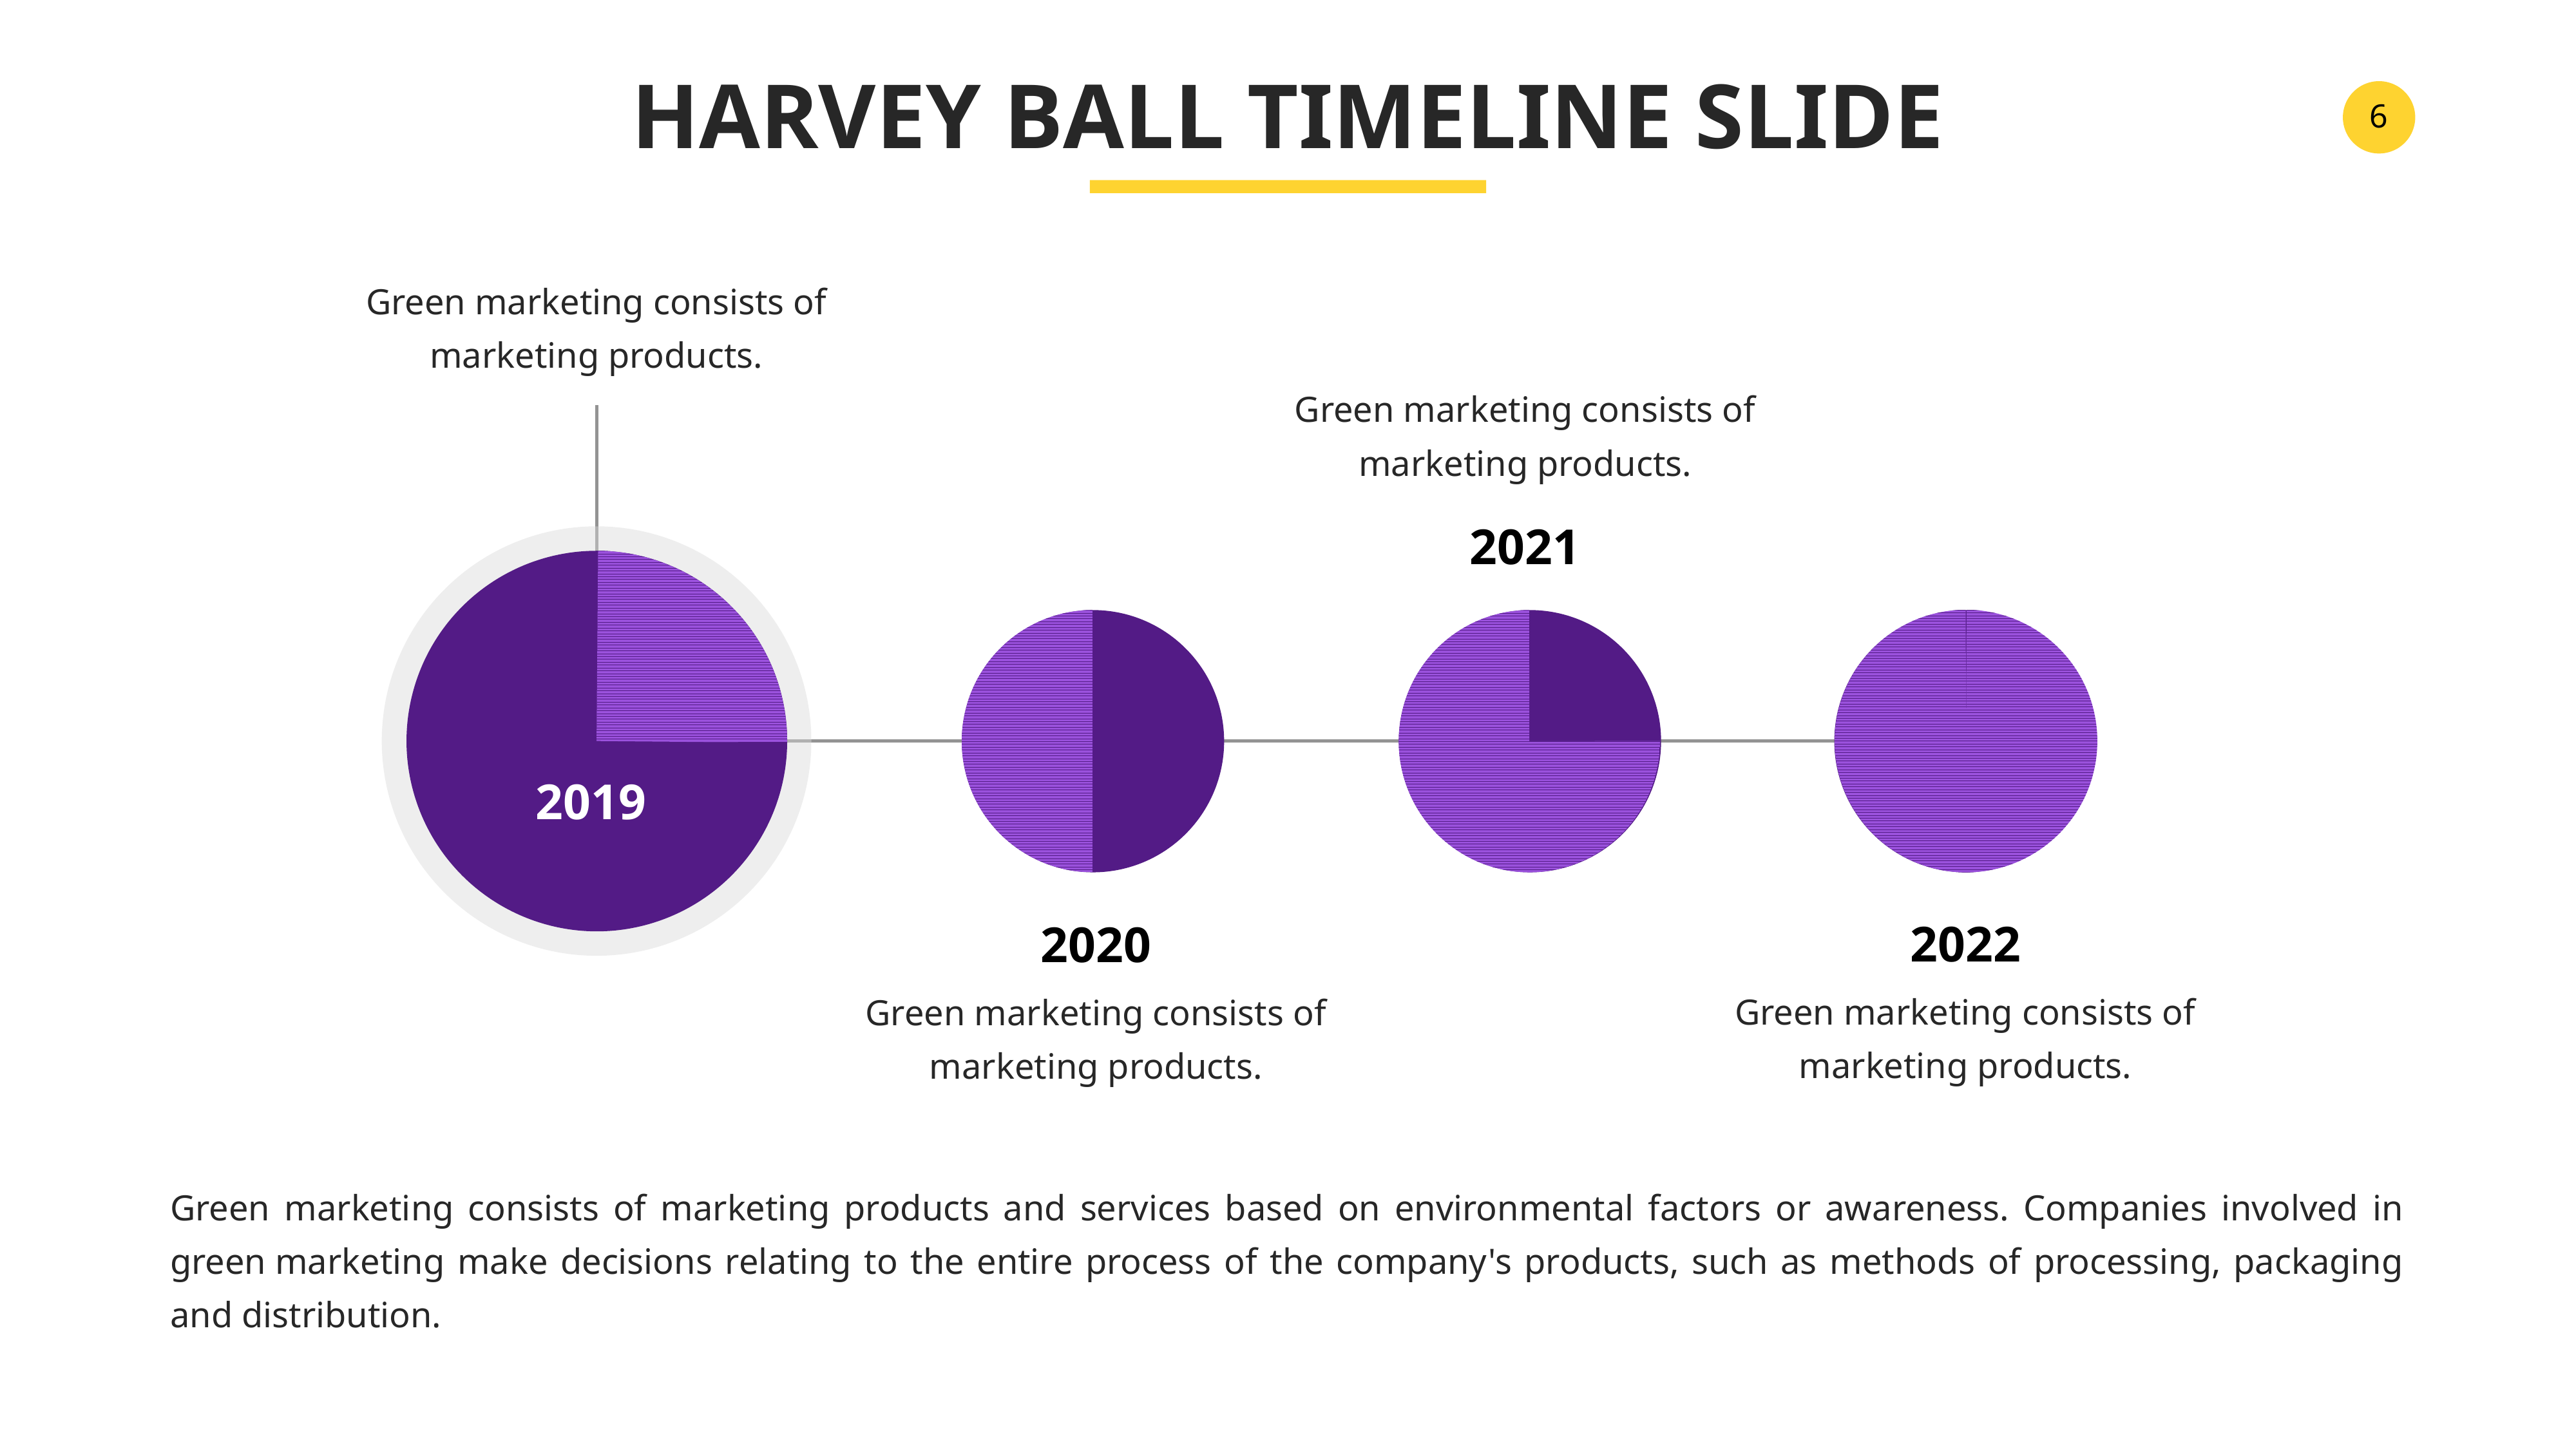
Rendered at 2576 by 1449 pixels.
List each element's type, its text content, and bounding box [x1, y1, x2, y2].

text_box [961, 609, 1094, 741]
text_box 2021 [1460, 511, 1590, 579]
text_box Green marketing consists of marketing products. [1269, 370, 1782, 488]
text_box [1094, 741, 1225, 873]
text_box [1530, 610, 1661, 740]
text_box [406, 551, 787, 932]
text_box 2019 [526, 766, 656, 834]
text_box [1398, 741, 1661, 873]
text_box 2022 [1900, 909, 2031, 973]
text_box Green marketing consists of marketing products and services based on environmental factors or awareness. Companies involved in green marketing make decisions relating to the entire process of the company's products, such as methods of processing, packaging and distribution. [160, 1169, 2416, 1340]
text_box [1094, 610, 1225, 741]
text_box Green marketing consists of marketing products. [340, 263, 853, 380]
text_box [1398, 609, 1661, 741]
text_box [597, 550, 788, 741]
text_box [960, 741, 1094, 873]
text_box HARVEY BALL TIMELINE SLIDE [622, 55, 1954, 171]
text_box [596, 668, 788, 744]
text_box [1089, 179, 1487, 194]
text_box 2020 [1031, 909, 1161, 974]
text_box Green marketing consists of marketing products. [1709, 973, 2222, 1090]
text_box Green marketing consists of marketing products. [839, 974, 1353, 1091]
text_box [1834, 609, 2098, 873]
text_box [381, 526, 812, 957]
